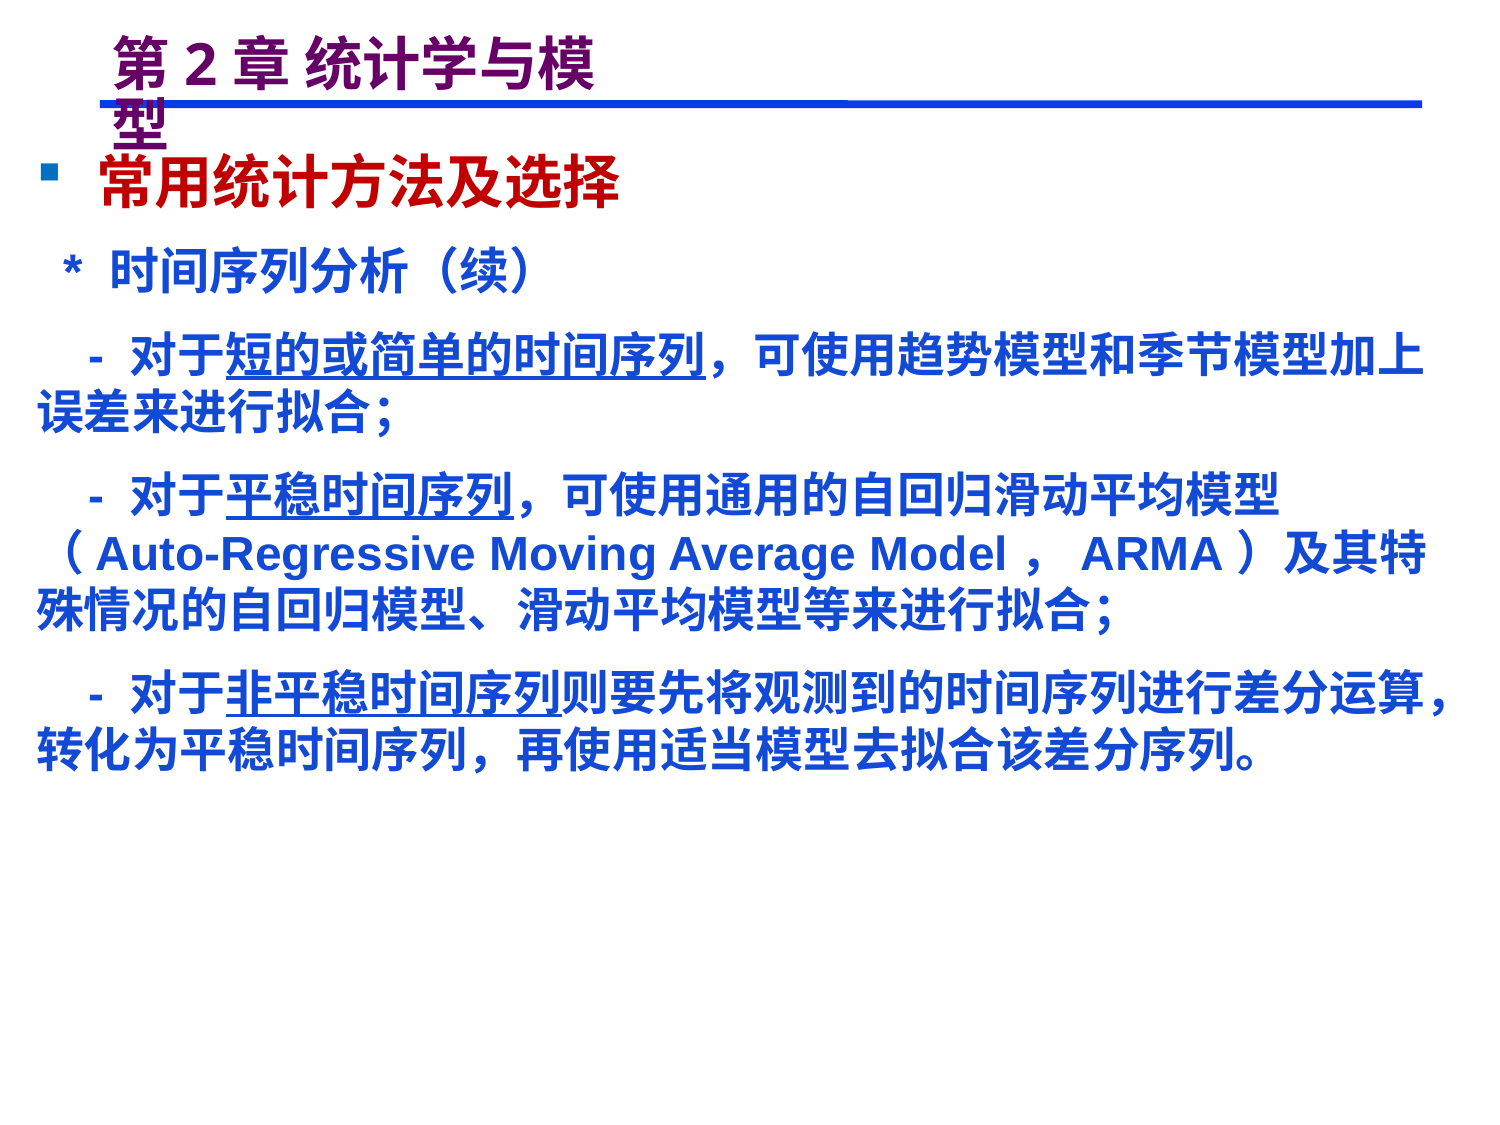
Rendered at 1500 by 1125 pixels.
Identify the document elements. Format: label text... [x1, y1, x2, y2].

title 第2章 统计学与模型 [100, 32, 651, 136]
subtitle 常用统计方法及选择 * 时间序列分析（续） - 对于短的或简单的时间序列，可使用趋势模型和季节模型加上误差来进行拟合； - 对于平稳时间序列，可使用通用的自回归滑动平均模型（Auto-Regressive Moving Average Model，ARMA）及其特殊情况的自回归模型、滑动平均模型等来进行拟合； - 对于非平稳时间序列则要先将观测到的时间序列进行差分运算，转化为平稳时间序列，再使用适当模型去拟合该差分序列。 [20, 136, 1476, 795]
